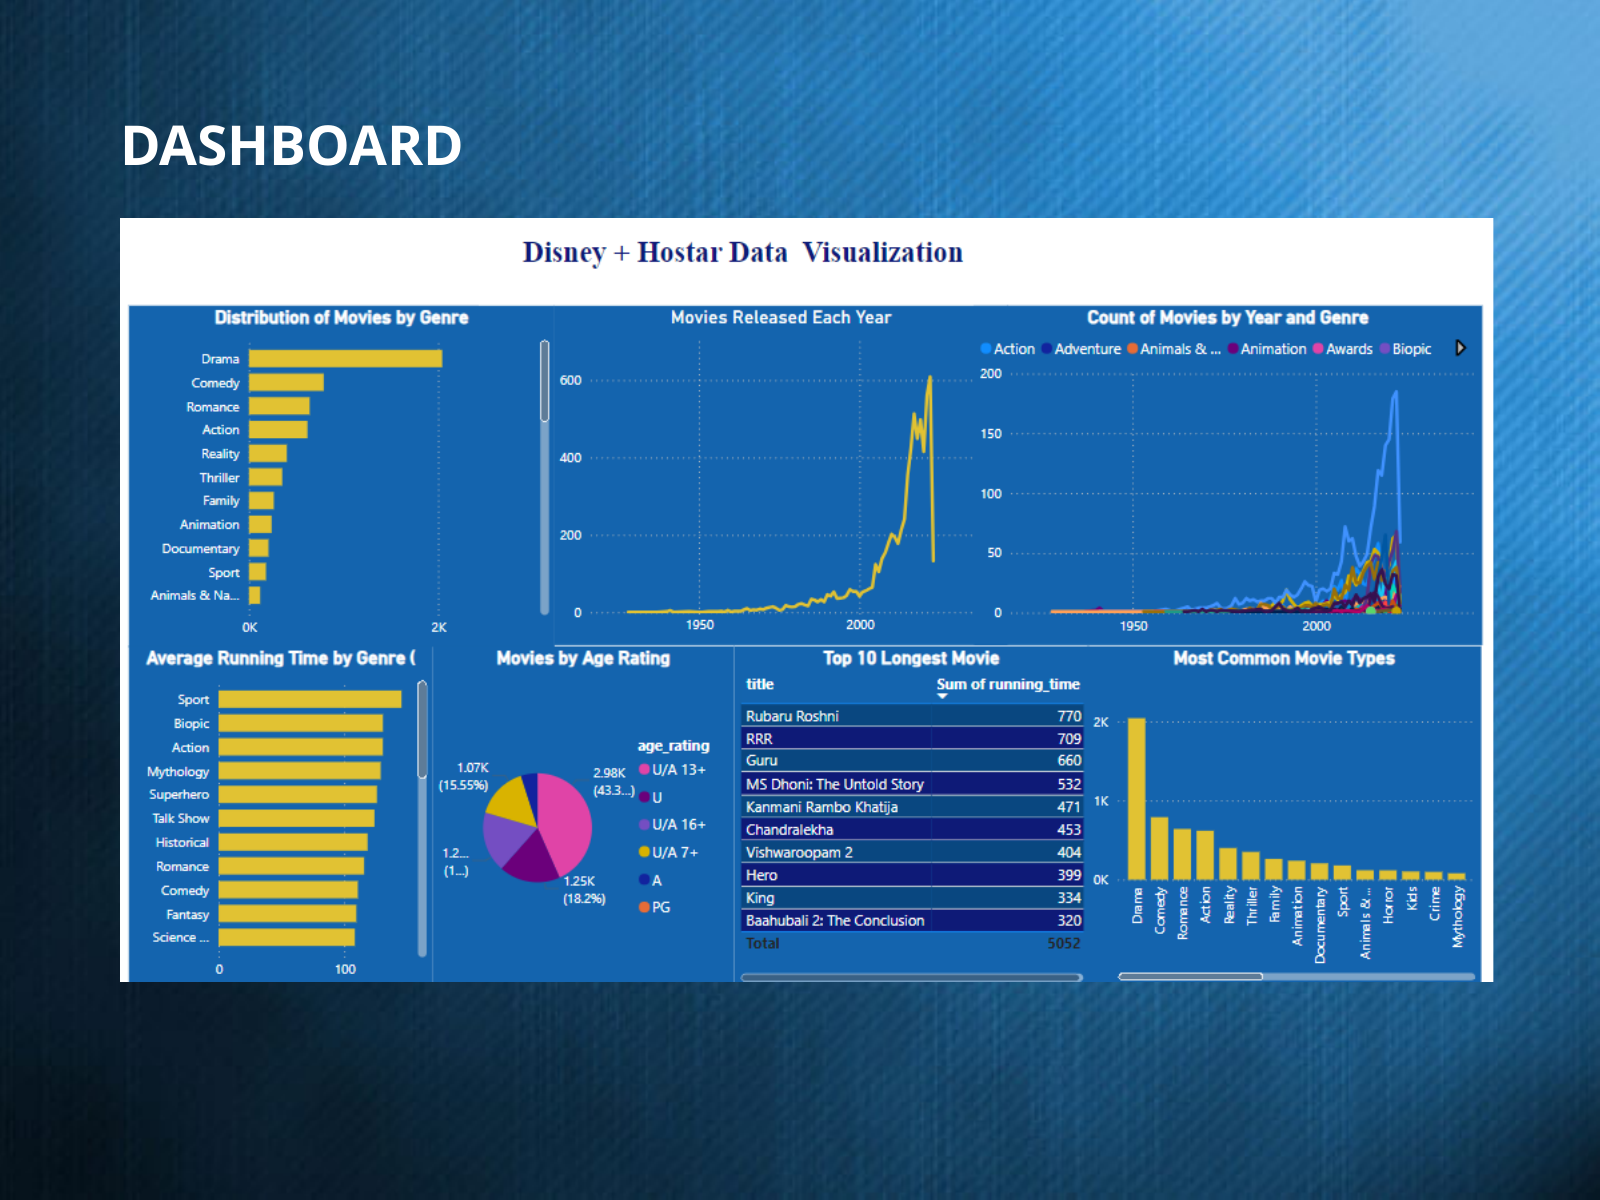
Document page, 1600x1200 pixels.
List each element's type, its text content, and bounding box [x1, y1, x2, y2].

text_box DASHBOARD [120, 110, 535, 177]
text_box [0, 0, 1600, 1200]
text_box [120, 218, 1494, 982]
